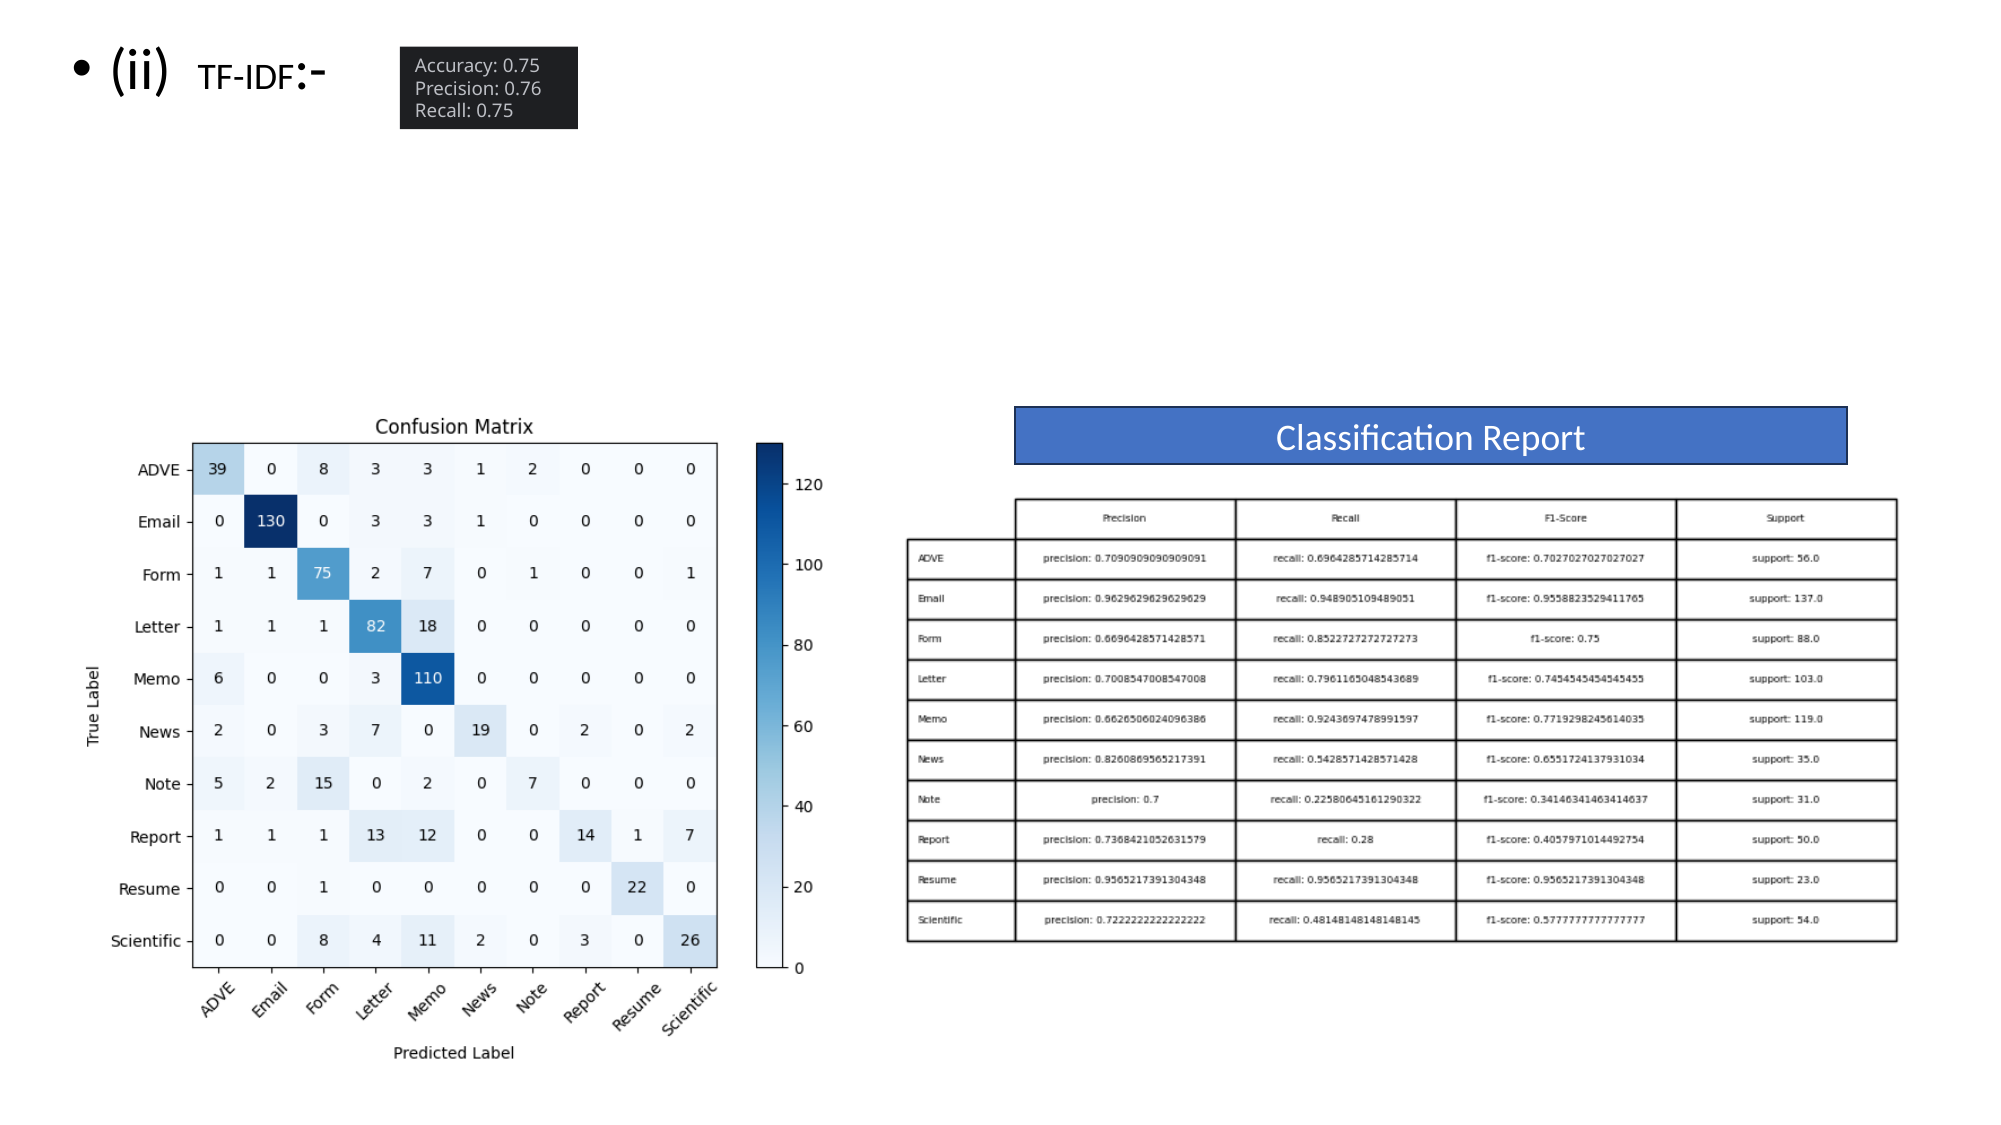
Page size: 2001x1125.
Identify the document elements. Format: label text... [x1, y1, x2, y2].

text_box Accuracy: 0.75 Precision: 0.76 Recall: 0.75 [399, 46, 578, 130]
list (ii) TF-IDF:- [56, 31, 1782, 430]
text_box Classification Report [1014, 406, 1848, 430]
picture [0, 401, 2000, 1079]
